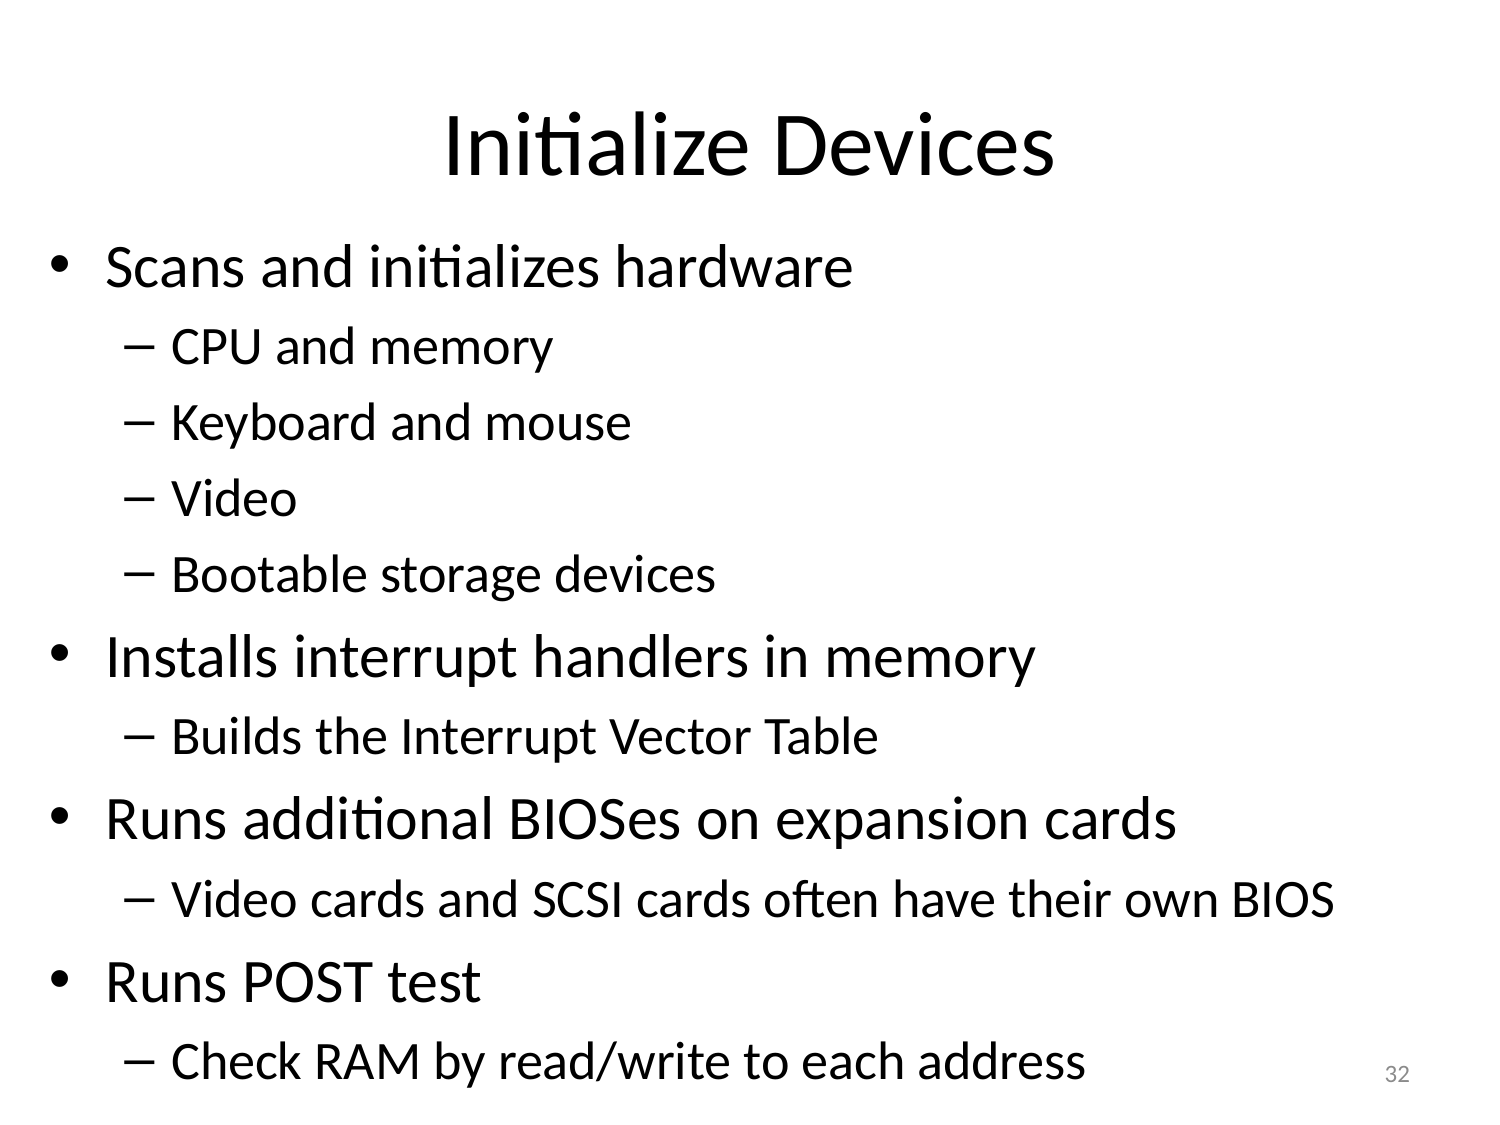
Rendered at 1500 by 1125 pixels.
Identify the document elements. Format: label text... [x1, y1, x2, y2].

list Scans and initializes hardware CPU and memory Keyboard and mouse Video Bootable storage devices Installs interrupt handlers in memory Builds the Interrupt Vector Table Runs additional BIOSes on expansion cards Video cards and SCSI cards often have their own BIOS Runs POST test Check RAM by read/write to each address [33, 217, 1481, 1100]
title Initialize Devices [75, 45, 1425, 217]
slide_number 32 [1074, 1042, 1425, 1103]
